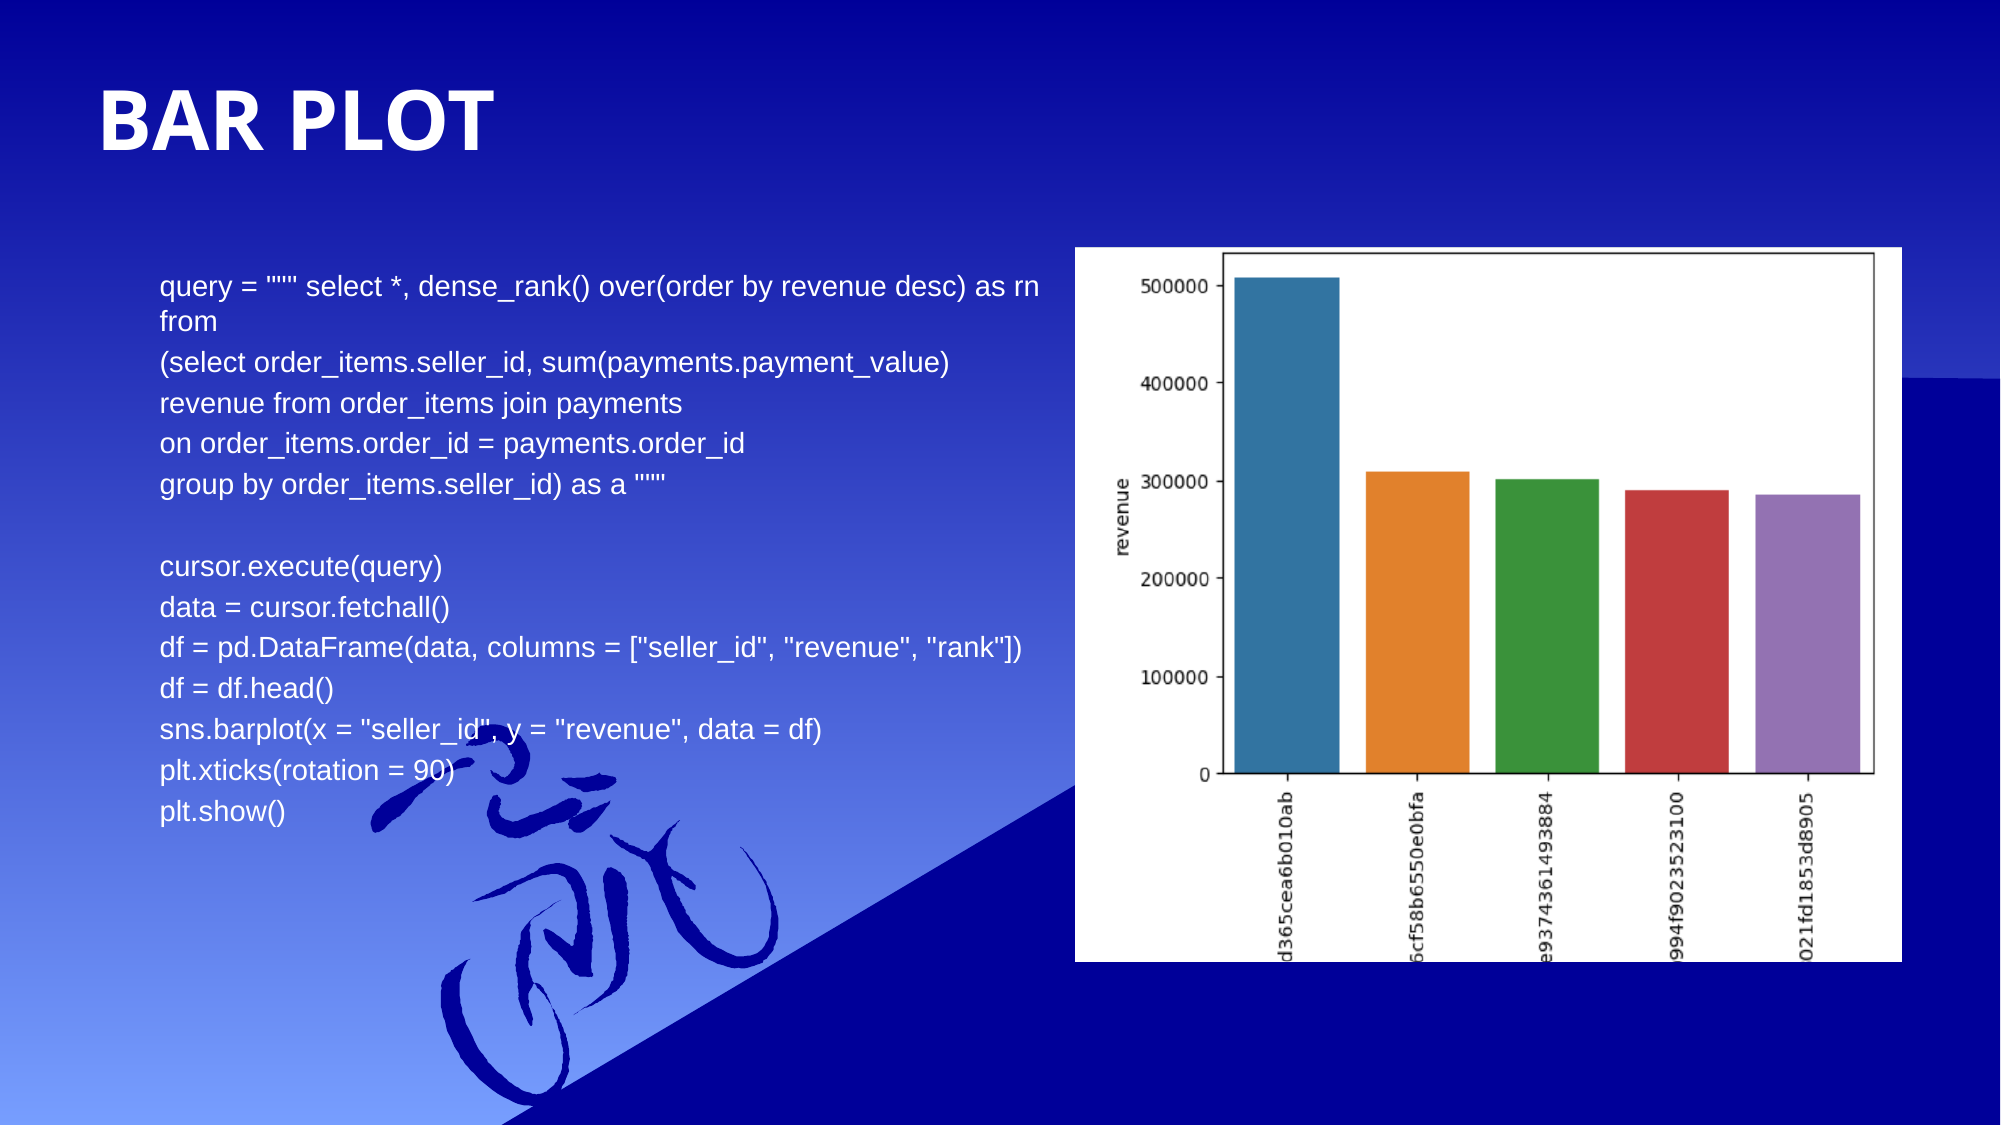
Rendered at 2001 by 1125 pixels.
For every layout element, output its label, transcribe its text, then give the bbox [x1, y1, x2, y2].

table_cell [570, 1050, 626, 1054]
subtitle query = """ select *, dense_rank() over(order by revenue desc) as rn from (select order_items.seller_id, sum(payments.payment_value) revenue from order_items join payments on order_items.order_id = payments.order_id group by order_items.seller_id) as a """ cursor.execute(query) data = cursor.fetchall() df = pd.DataFrame(data, columns = ["seller_id", "revenue", "rank"]) df = df.head() sns.barplot(x = "seller_id", y = "revenue", data = df) plt.xticks(rotation = 90) plt.show() [141, 214, 1060, 880]
picture [1075, 247, 1902, 962]
title BAR PLOT [0, 0, 593, 248]
